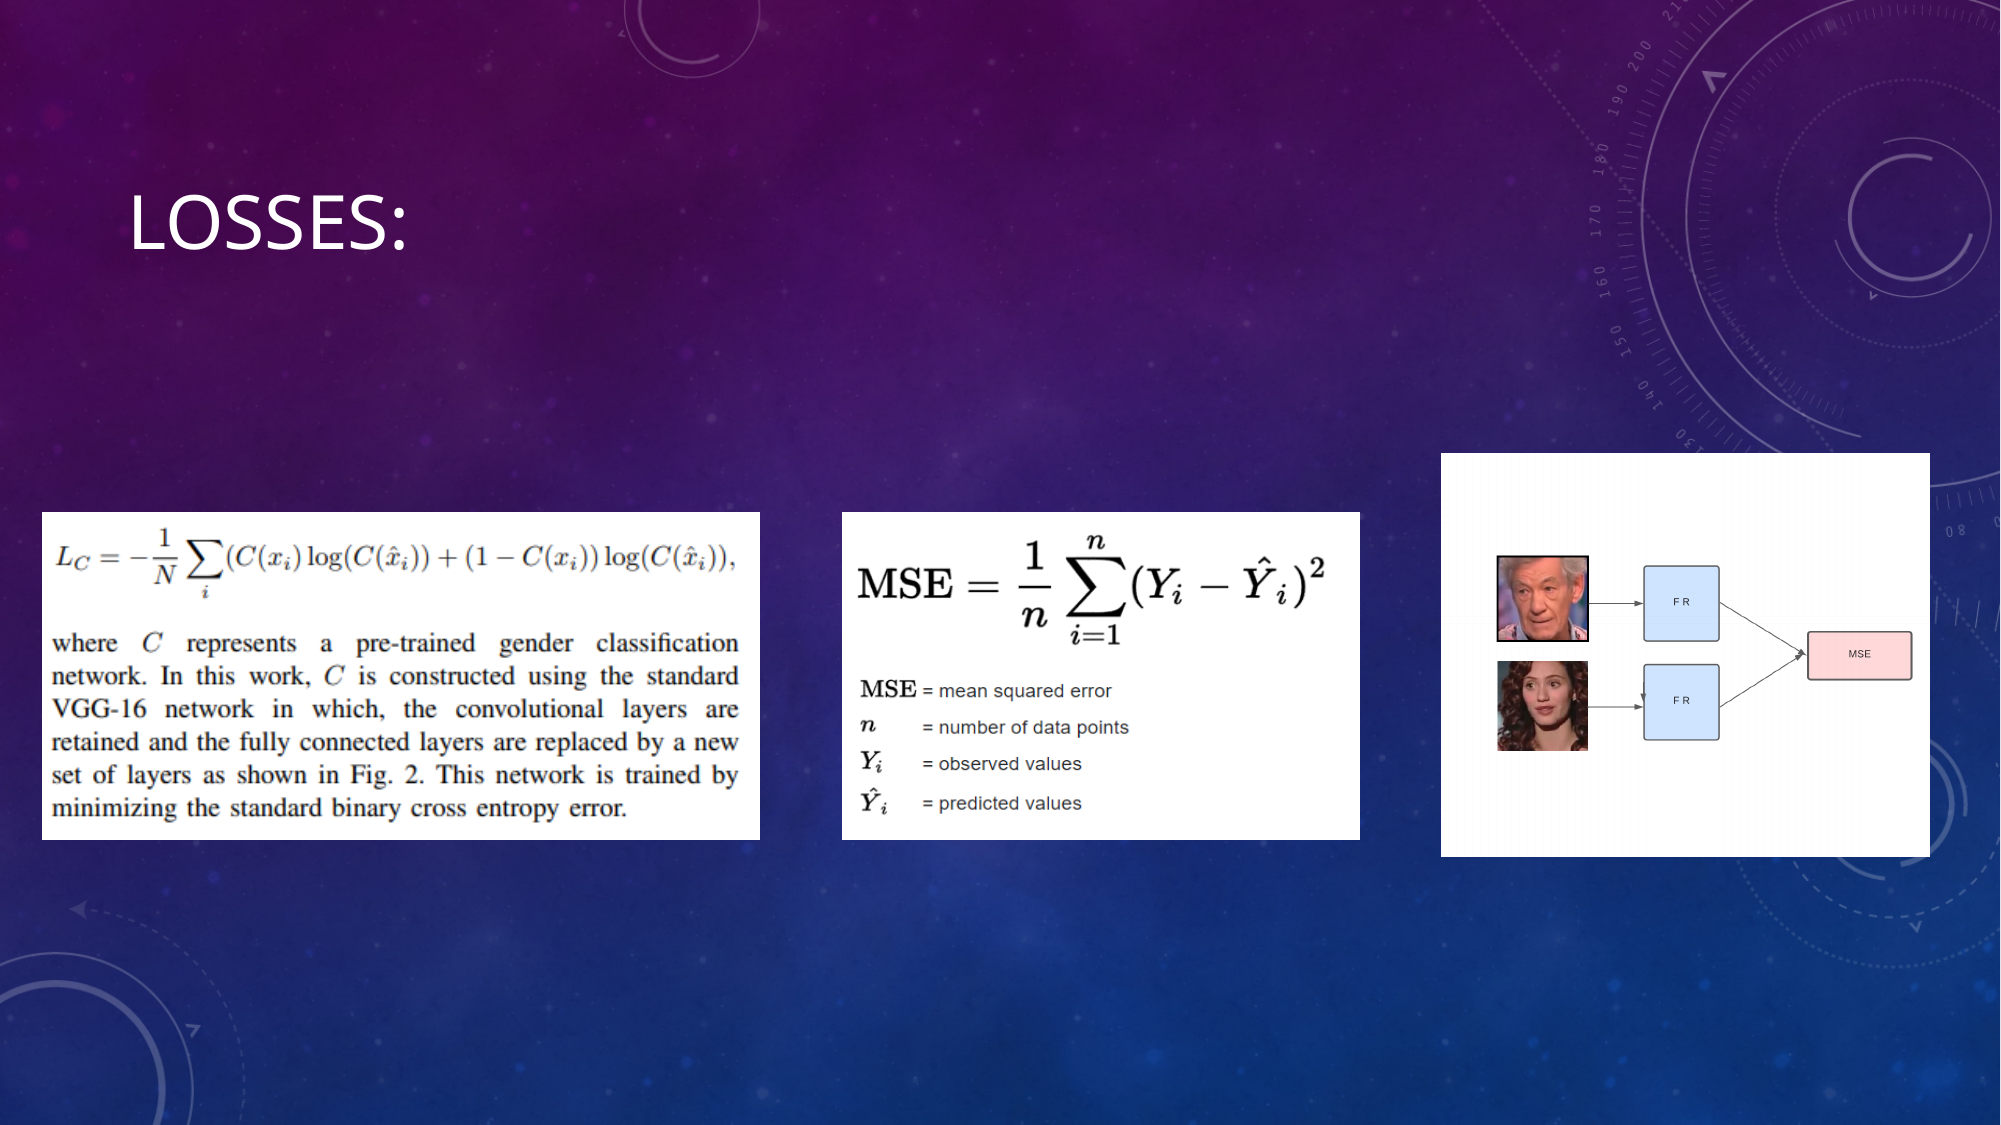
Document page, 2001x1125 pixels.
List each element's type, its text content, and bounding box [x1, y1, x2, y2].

title LOSSES: [112, 99, 1775, 339]
picture [0, 0, 2001, 1125]
